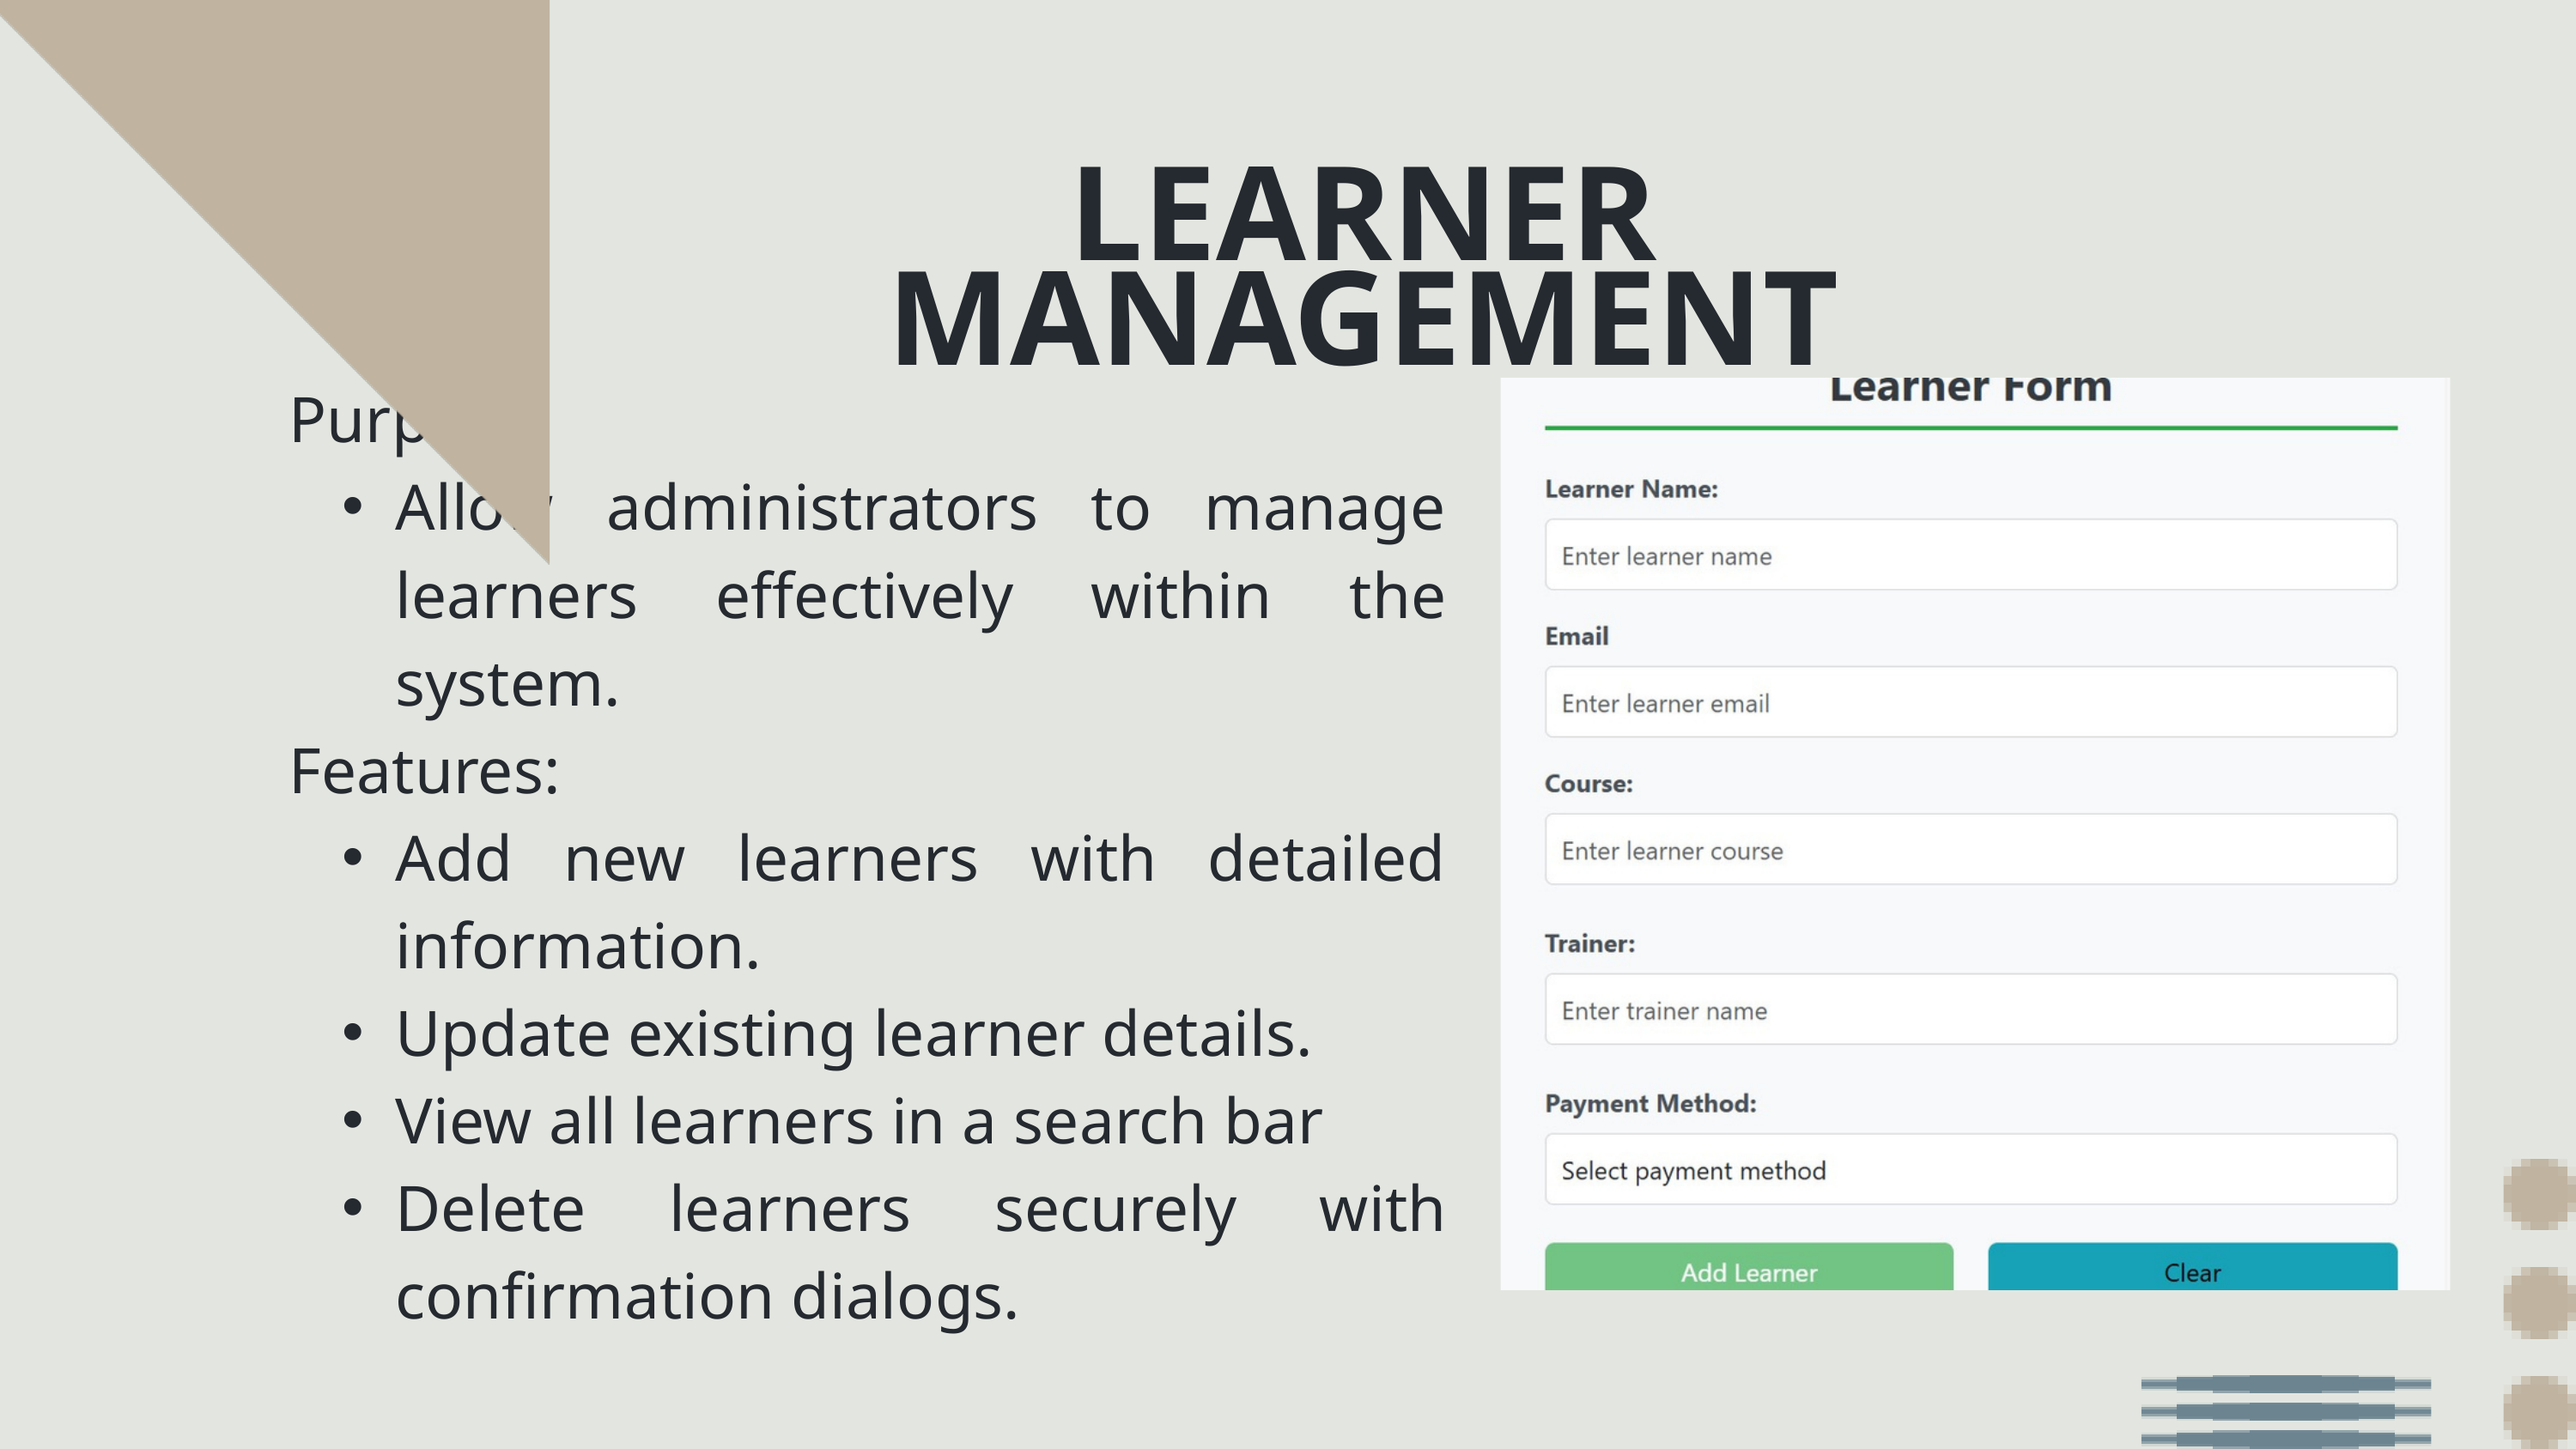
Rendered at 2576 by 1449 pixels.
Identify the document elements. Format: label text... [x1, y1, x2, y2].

text_box [1500, 378, 2451, 1290]
text_box LEARNER MANAGEMENT [585, 182, 2142, 391]
text_box [0, 0, 550, 565]
text_box Purpose: Allow administrators to manage learners effectively within the system. Features: Add new learners with detailed information. Update existing learner details. View all learners in a search bar Delete learners securely with confirmation dialogs. [289, 367, 1448, 1419]
text_box [2503, 1159, 2576, 1449]
text_box [2141, 1375, 2432, 1449]
